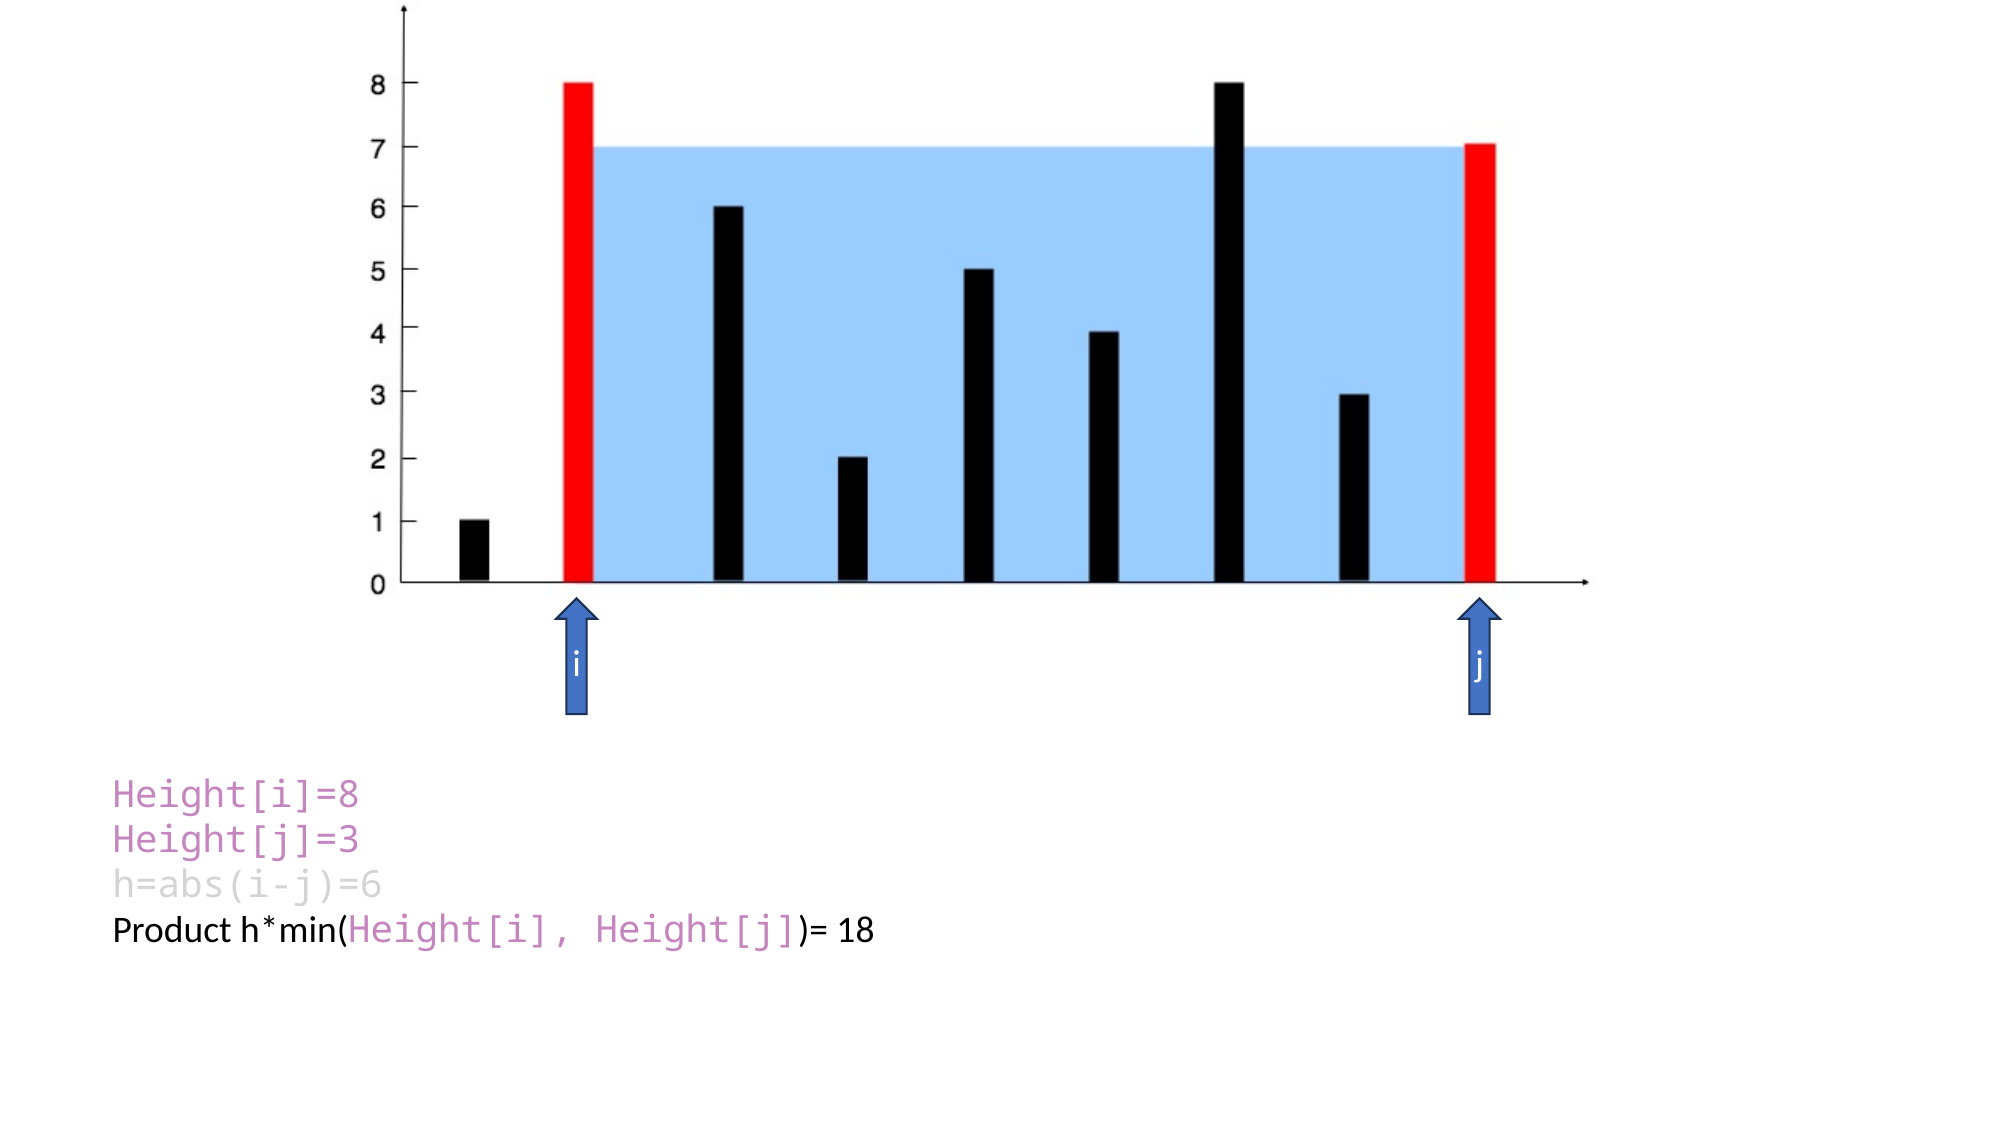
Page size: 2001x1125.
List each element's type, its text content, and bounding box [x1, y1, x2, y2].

text_box j [1456, 599, 1503, 716]
text_box Height[i]=8 Height[j]=3 h=abs(i-j)=6 Product h*min(Height[i], Height[j])= 18 [97, 762, 1161, 958]
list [344, 0, 1597, 599]
text_box i [553, 599, 600, 716]
